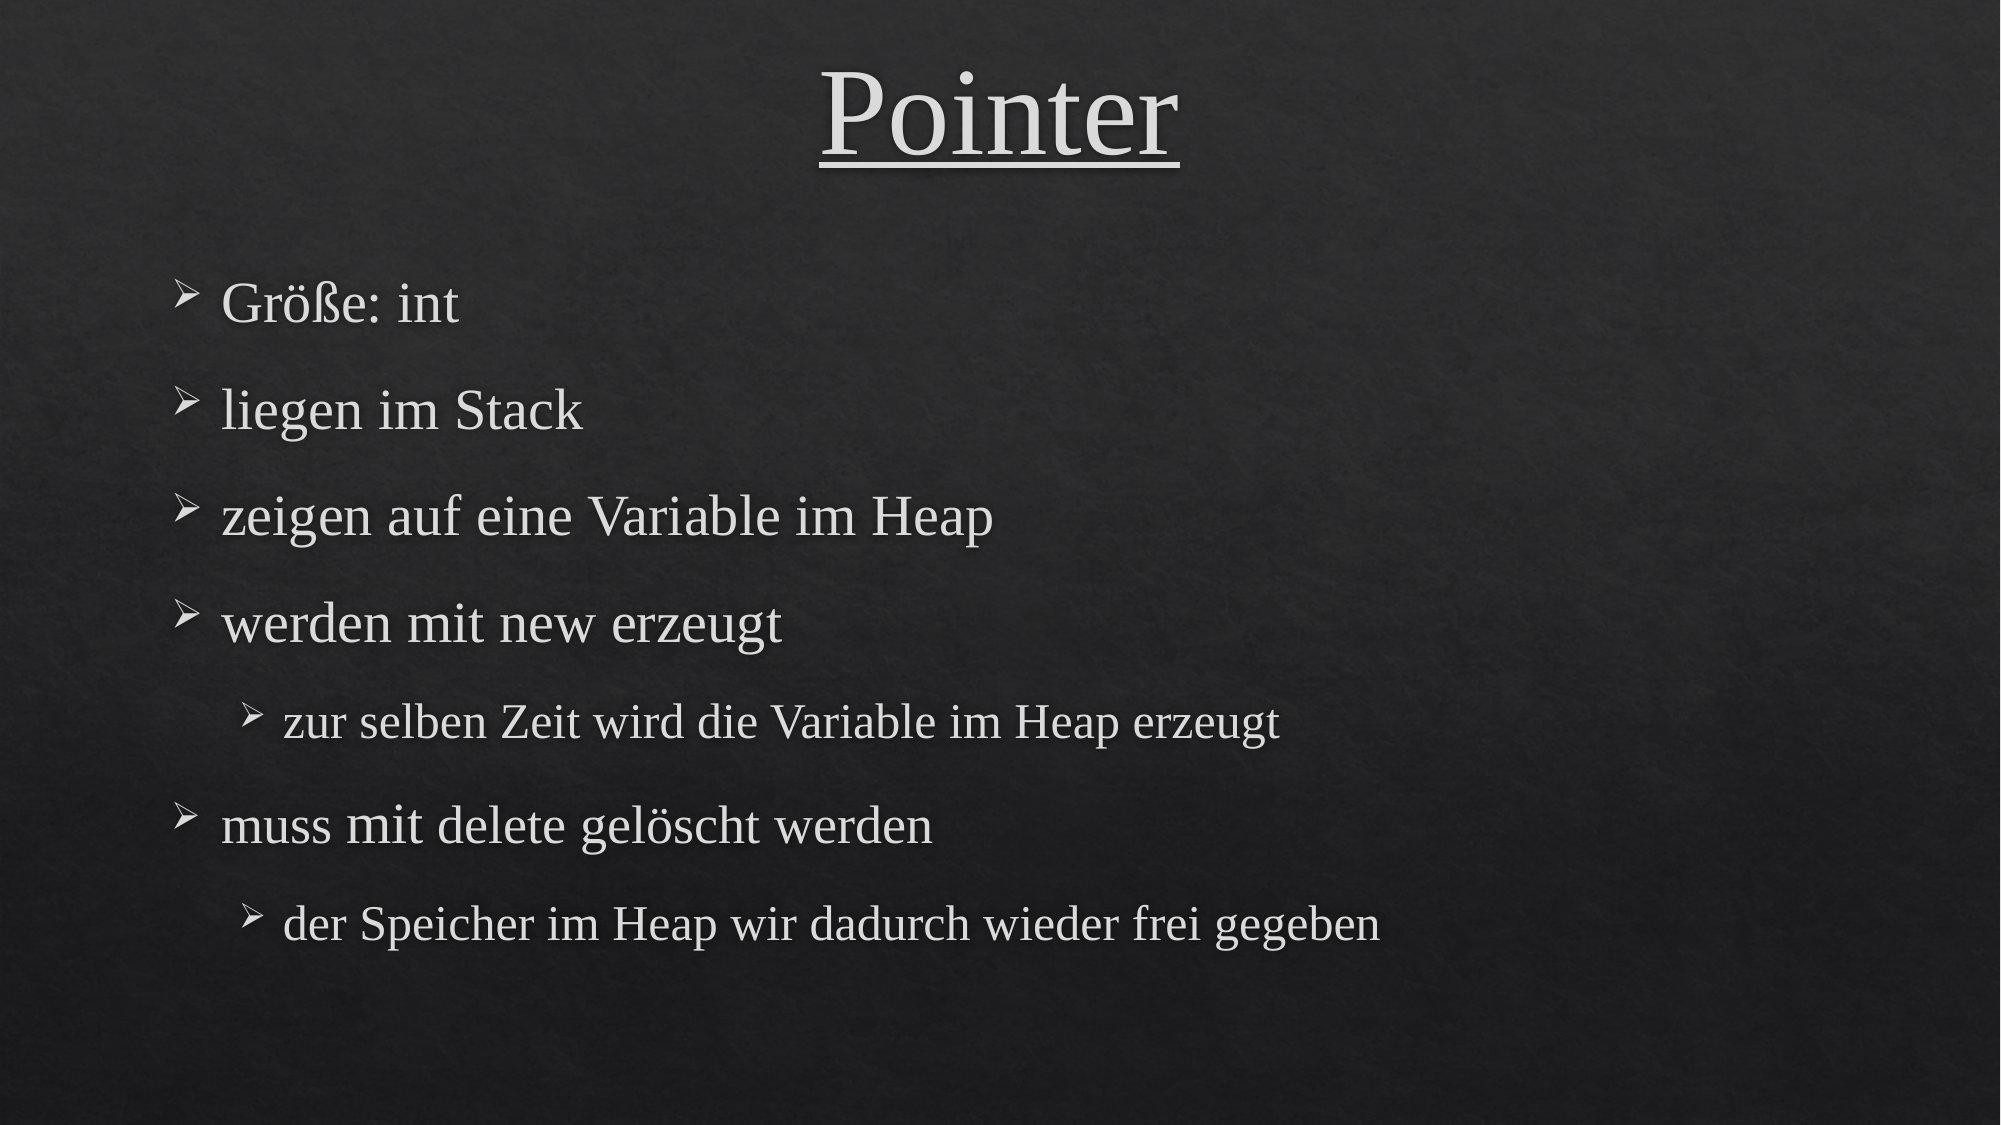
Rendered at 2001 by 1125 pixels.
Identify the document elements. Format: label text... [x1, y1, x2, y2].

title Pointer [149, 24, 1849, 185]
list Größe: int liegen im Stack zeigen auf eine Variable im Heap werden mit new erzeugt zur selben Zeit wird die Variable im Heap erzeugt muss mit delete gelöscht werden der Speicher im Heap wir dadurch wieder frei gegeben [149, 256, 1849, 1034]
